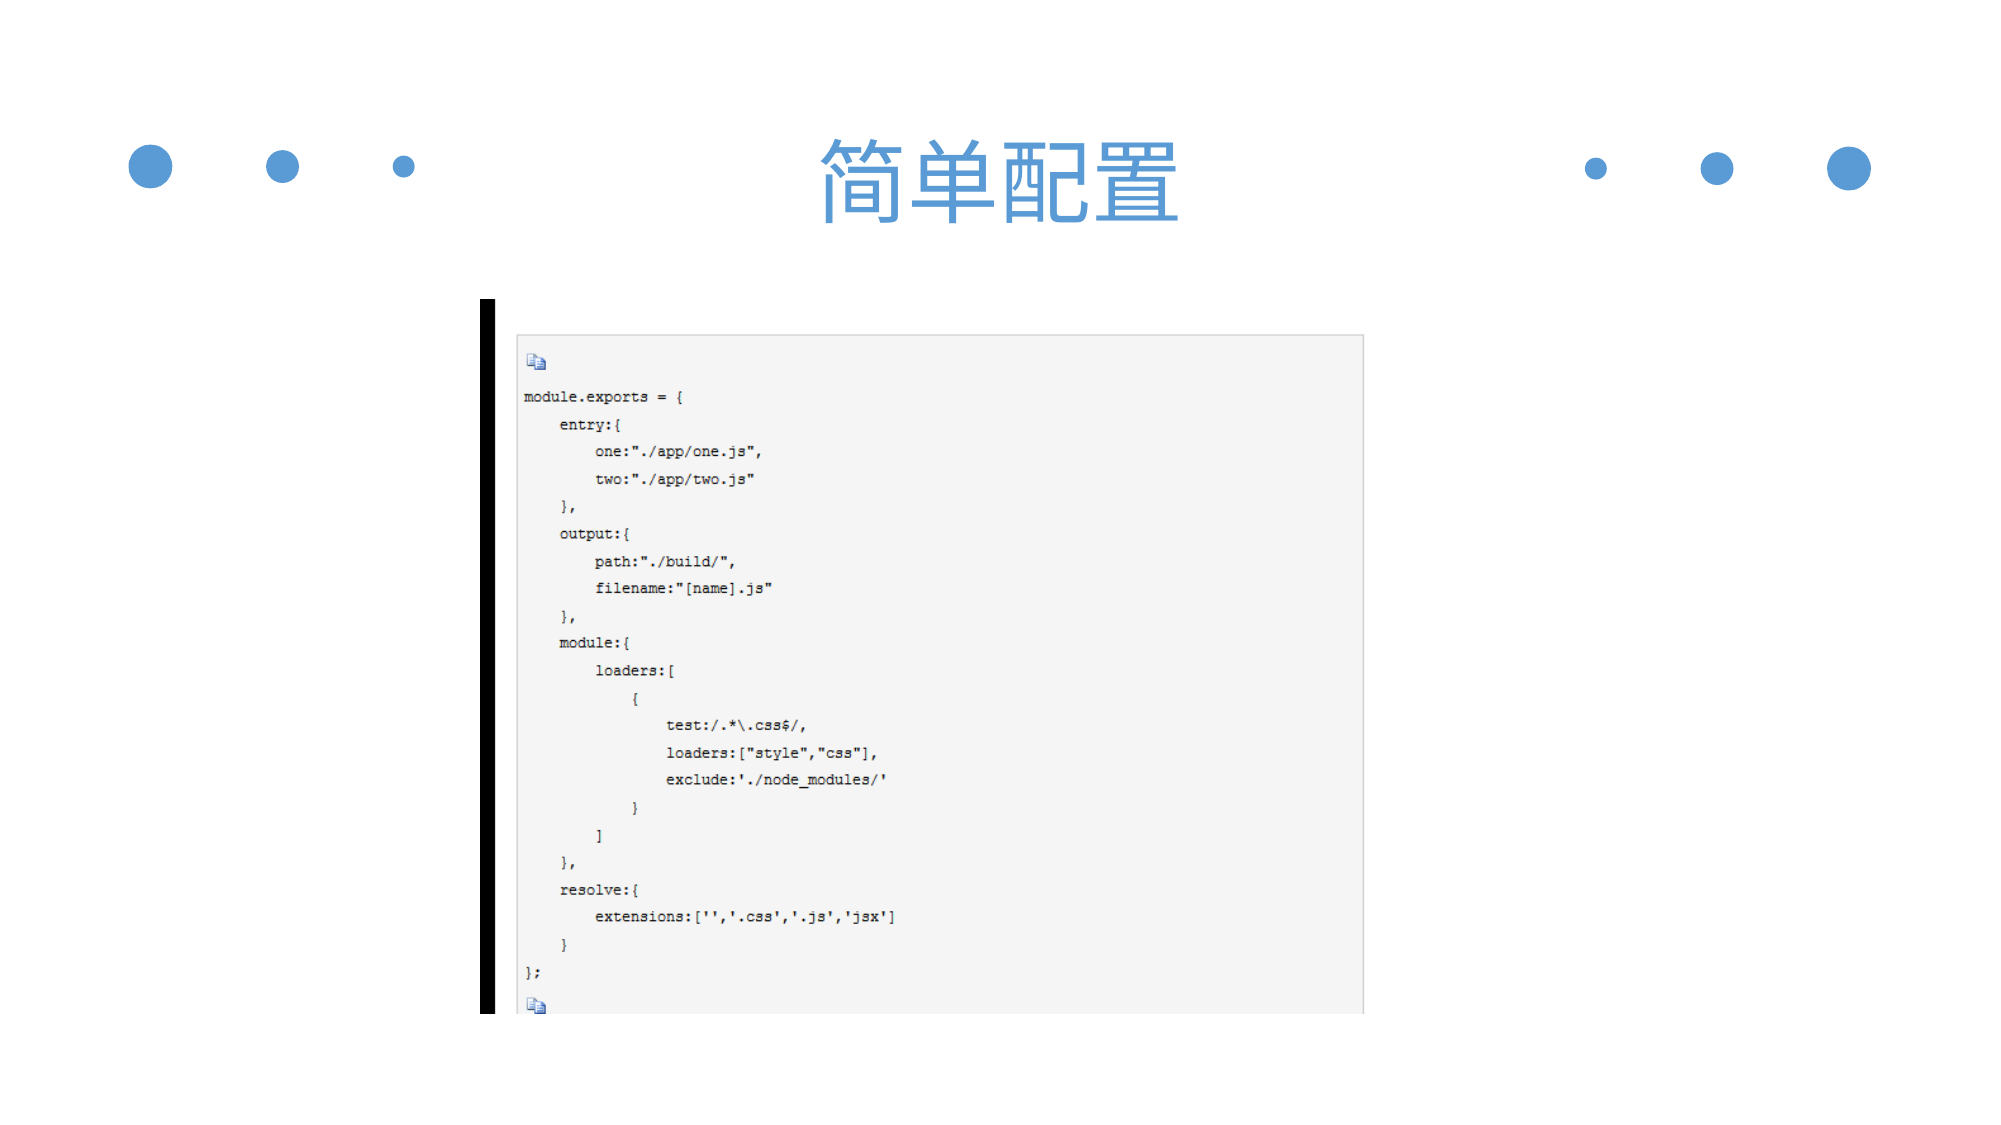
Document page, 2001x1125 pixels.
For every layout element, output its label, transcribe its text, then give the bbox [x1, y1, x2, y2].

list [480, 299, 1520, 1014]
title 简单配置 [414, 59, 1585, 278]
